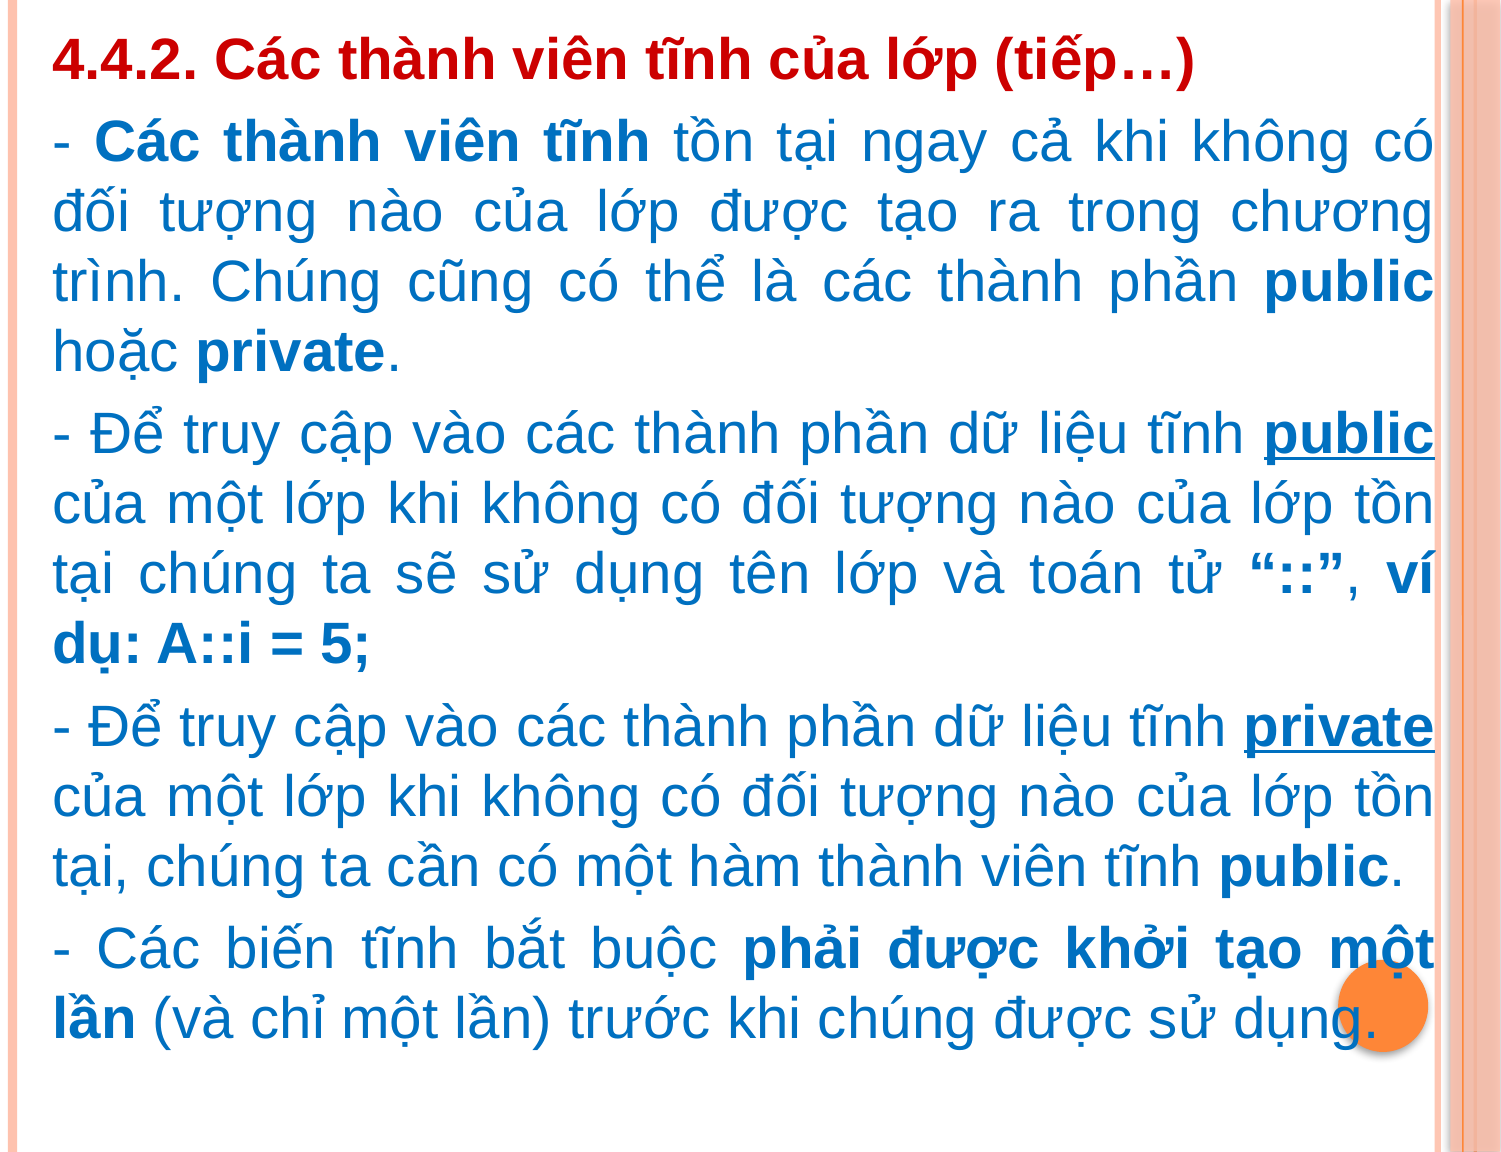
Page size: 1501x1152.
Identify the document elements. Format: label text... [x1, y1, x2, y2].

text_box 4.4.2. Các thành viên tĩnh của lớp (tiếp…) - Các thành viên tĩnh tồn tại ngay cả khi không có đối tượng nào của lớp được tạo ra trong chương trình. Chúng cũng có thể là các thành phần public hoặc private. - Để truy cập vào các thành phần dữ liệu tĩnh public của một lớp khi không có đối tượng nào của lớp tồn tại chúng ta sẽ sử dụng tên lớp và toán tử “::”, ví dụ: A::i = 5; - Để truy cập vào các thành phần dữ liệu tĩnh private của một lớp khi không có đối tượng nào của lớp tồn tại, chúng ta cần có một hàm thành viên tĩnh public. - Các biến tĩnh bắt buộc phải được khởi tạo một lần (và chỉ một lần) trước khi chúng được sử dụng. [37, 13, 1450, 1058]
